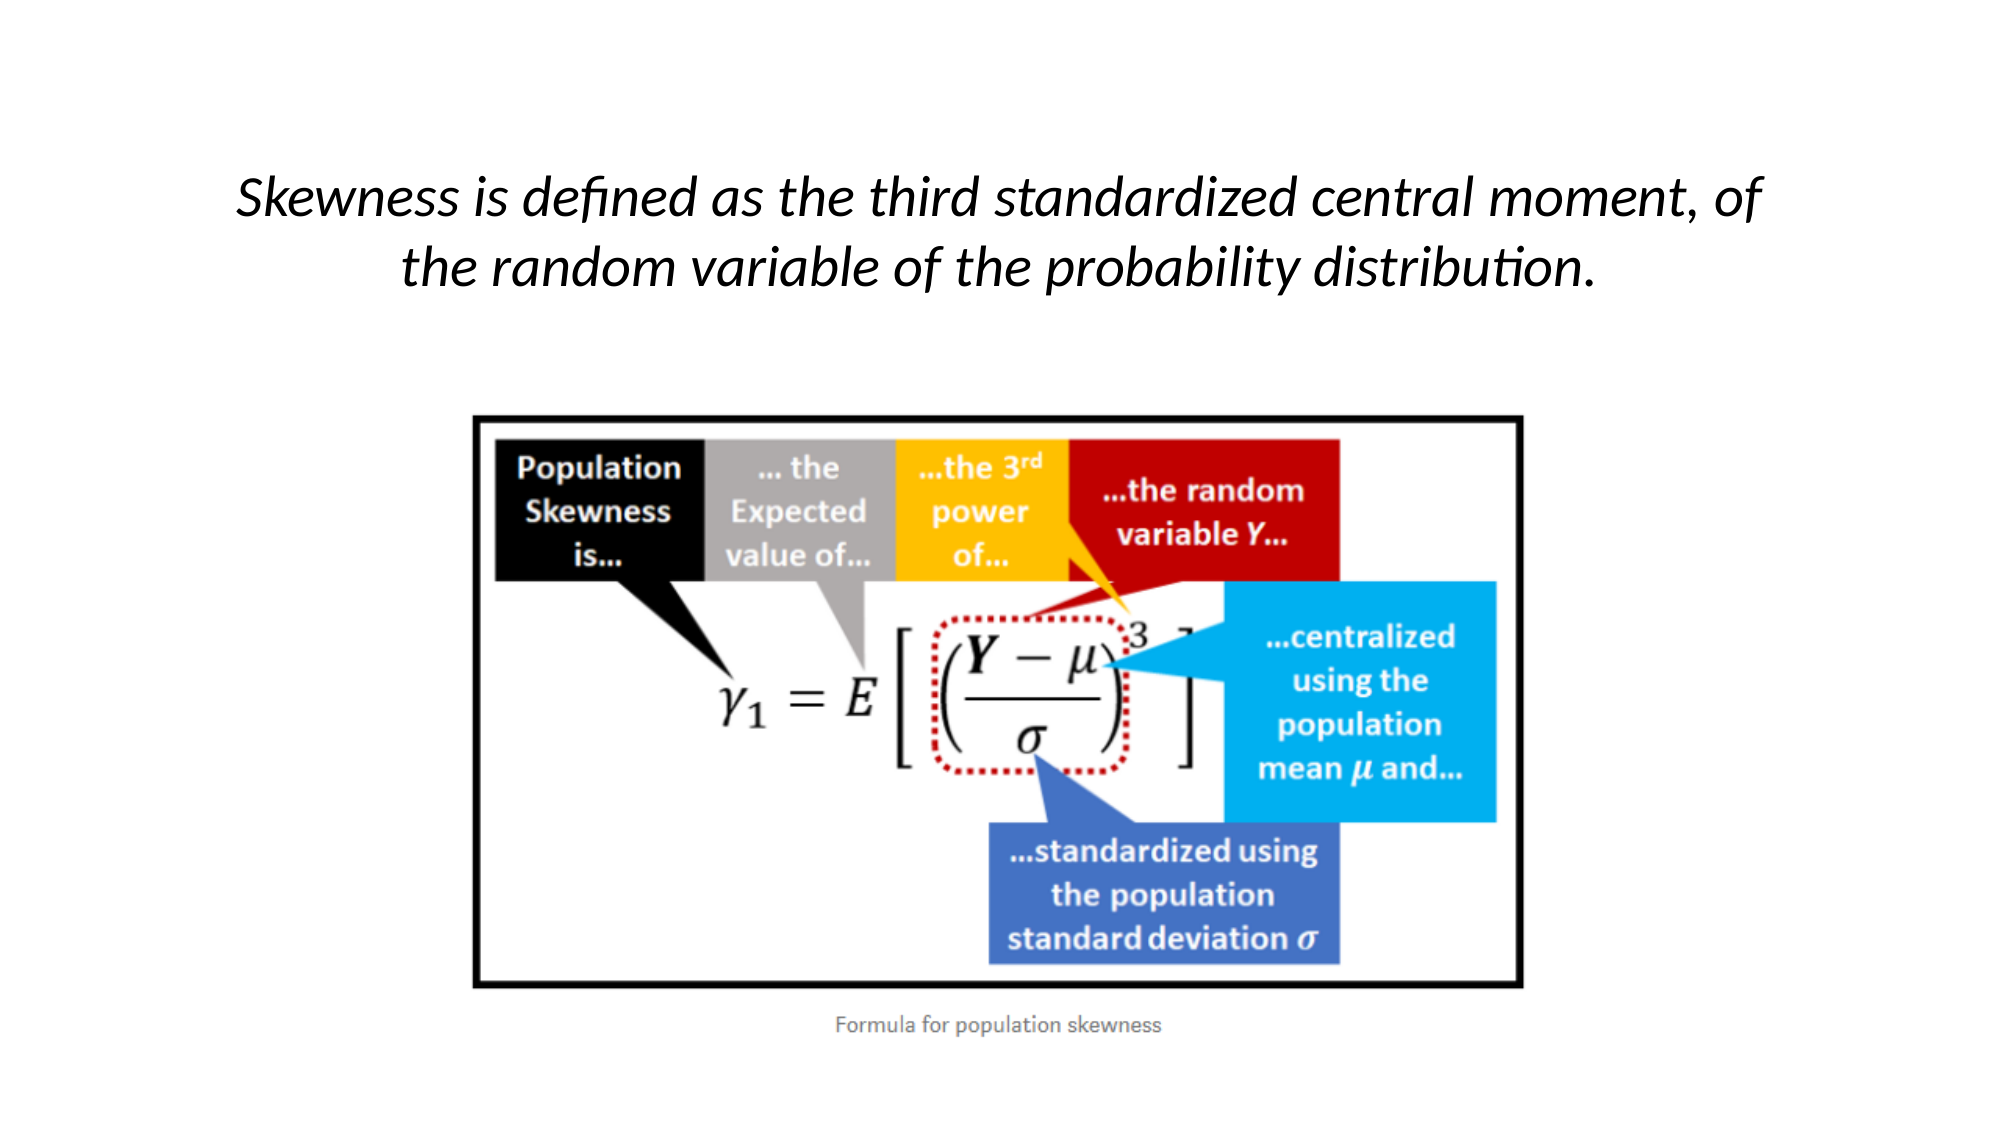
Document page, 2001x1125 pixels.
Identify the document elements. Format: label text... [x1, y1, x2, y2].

picture [470, 411, 1530, 1045]
text_box Skewness is defined as the third standardized central moment, of the random variable of the probability distribution. [186, 150, 1814, 306]
